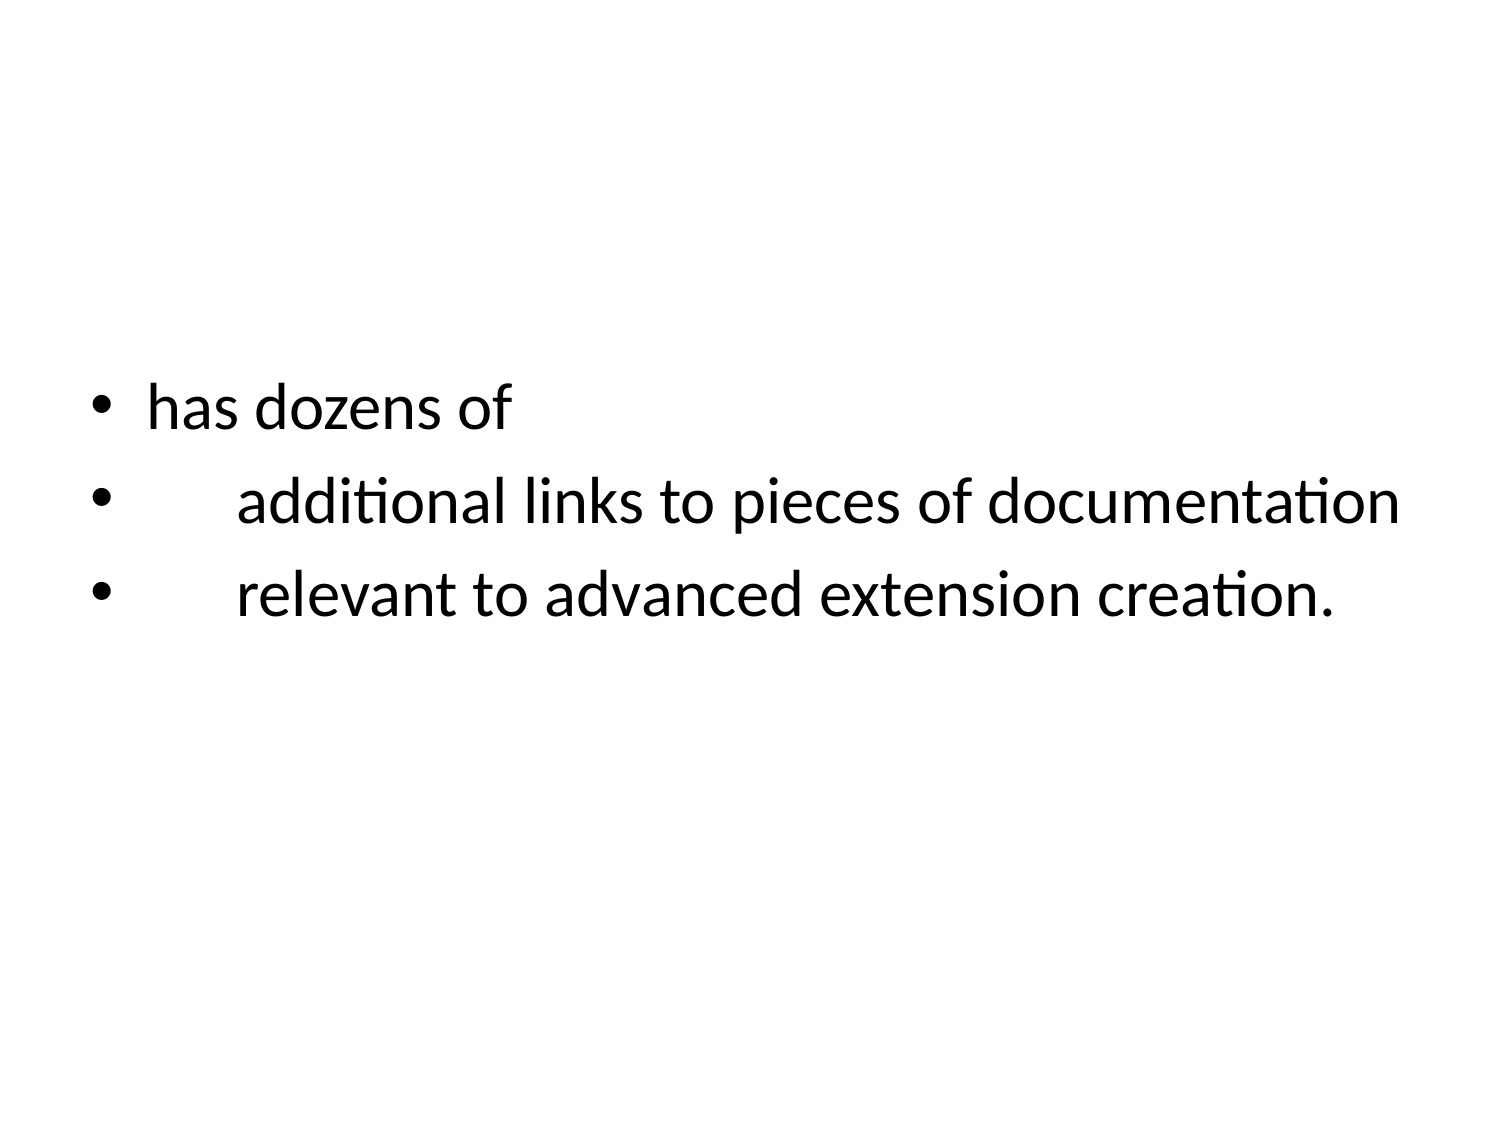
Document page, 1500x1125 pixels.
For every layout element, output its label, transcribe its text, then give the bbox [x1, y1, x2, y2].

list has dozens of additional links to pieces of documentation relevant to advanced extension creation. [75, 262, 1425, 1005]
